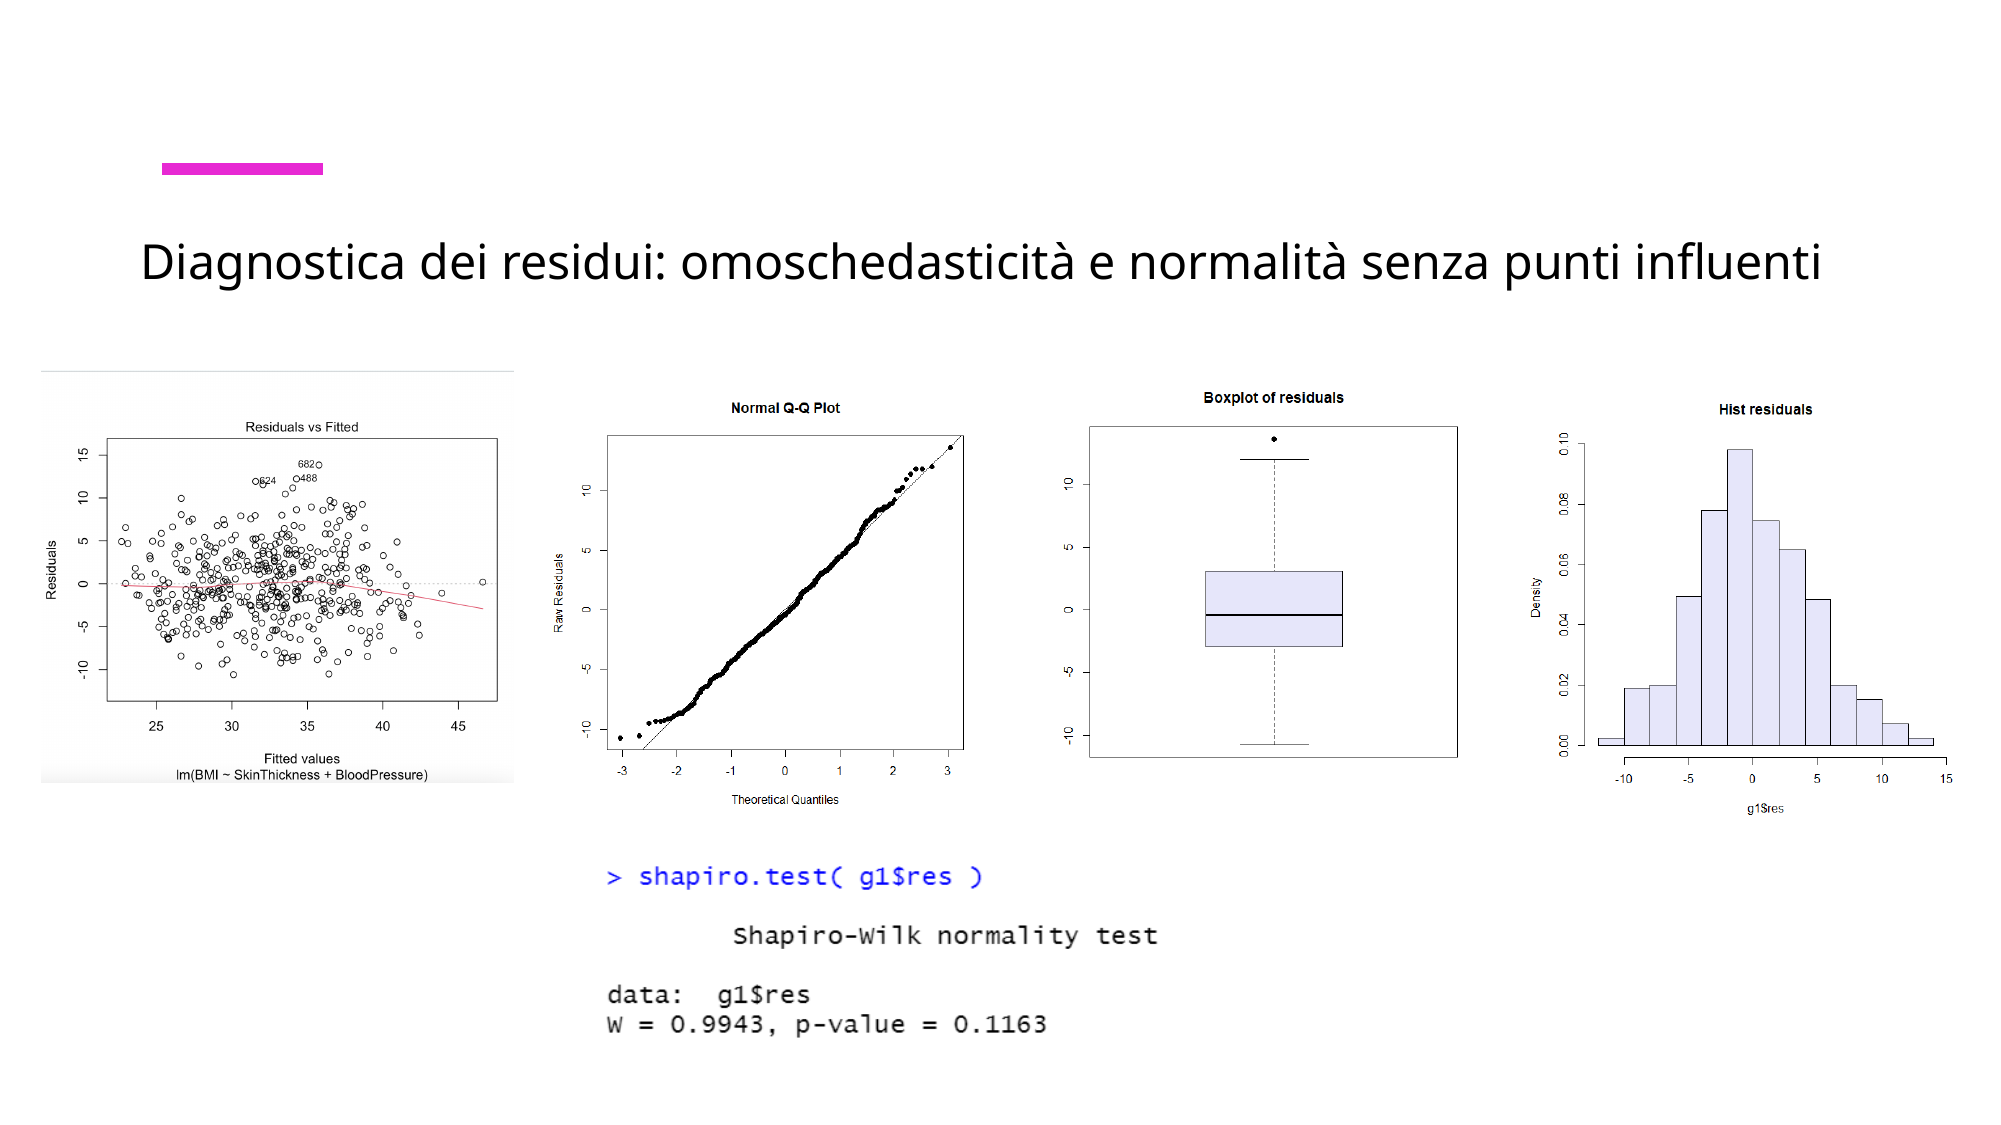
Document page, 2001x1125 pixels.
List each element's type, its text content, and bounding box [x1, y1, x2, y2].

title Diagnostica dei residui: omoschedasticità e normalità senza punti influenti [125, 223, 1859, 308]
picture [596, 864, 1192, 1050]
picture [549, 378, 993, 821]
picture [1030, 366, 1488, 832]
picture [41, 370, 514, 783]
picture [1526, 379, 1977, 830]
